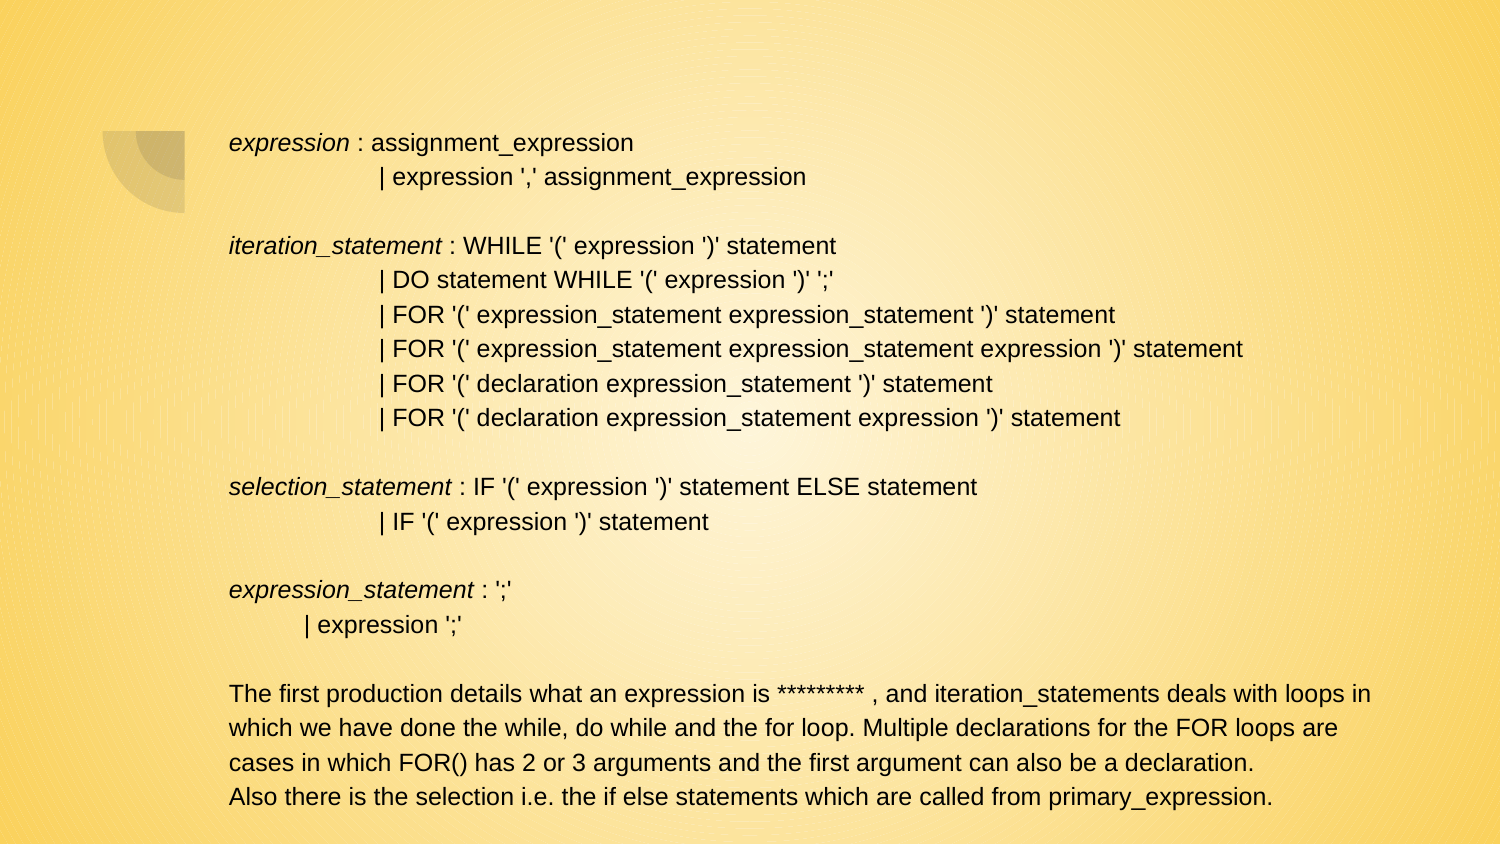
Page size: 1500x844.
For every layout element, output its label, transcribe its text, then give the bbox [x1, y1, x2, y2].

list expression : assignment_expression | expression ',' assignment_expression iteration_statement : WHILE '(' expression ')' statement | DO statement WHILE '(' expression ')' ';' | FOR '(' expression_statement expression_statement ')' statement | FOR '(' expression_statement expression_statement expression ')' statement | FOR '(' declaration expression_statement ')' statement | FOR '(' declaration expression_statement expression ')' statement selection_statement : IF '(' expression ')' statement ELSE statement | IF '(' expression ')' statement expression_statement : ';' | expression ';' The first production details what an expression is ********* , and iteration_statements deals with loops in which we have done the while, do while and the for loop. Multiple declarations for the FOR loops are cases in which FOR() has 2 or 3 arguments and the first argument can also be a declaration. Also there is the selection i.e. the if else statements which are called from primary_expression. [213, 106, 1404, 836]
